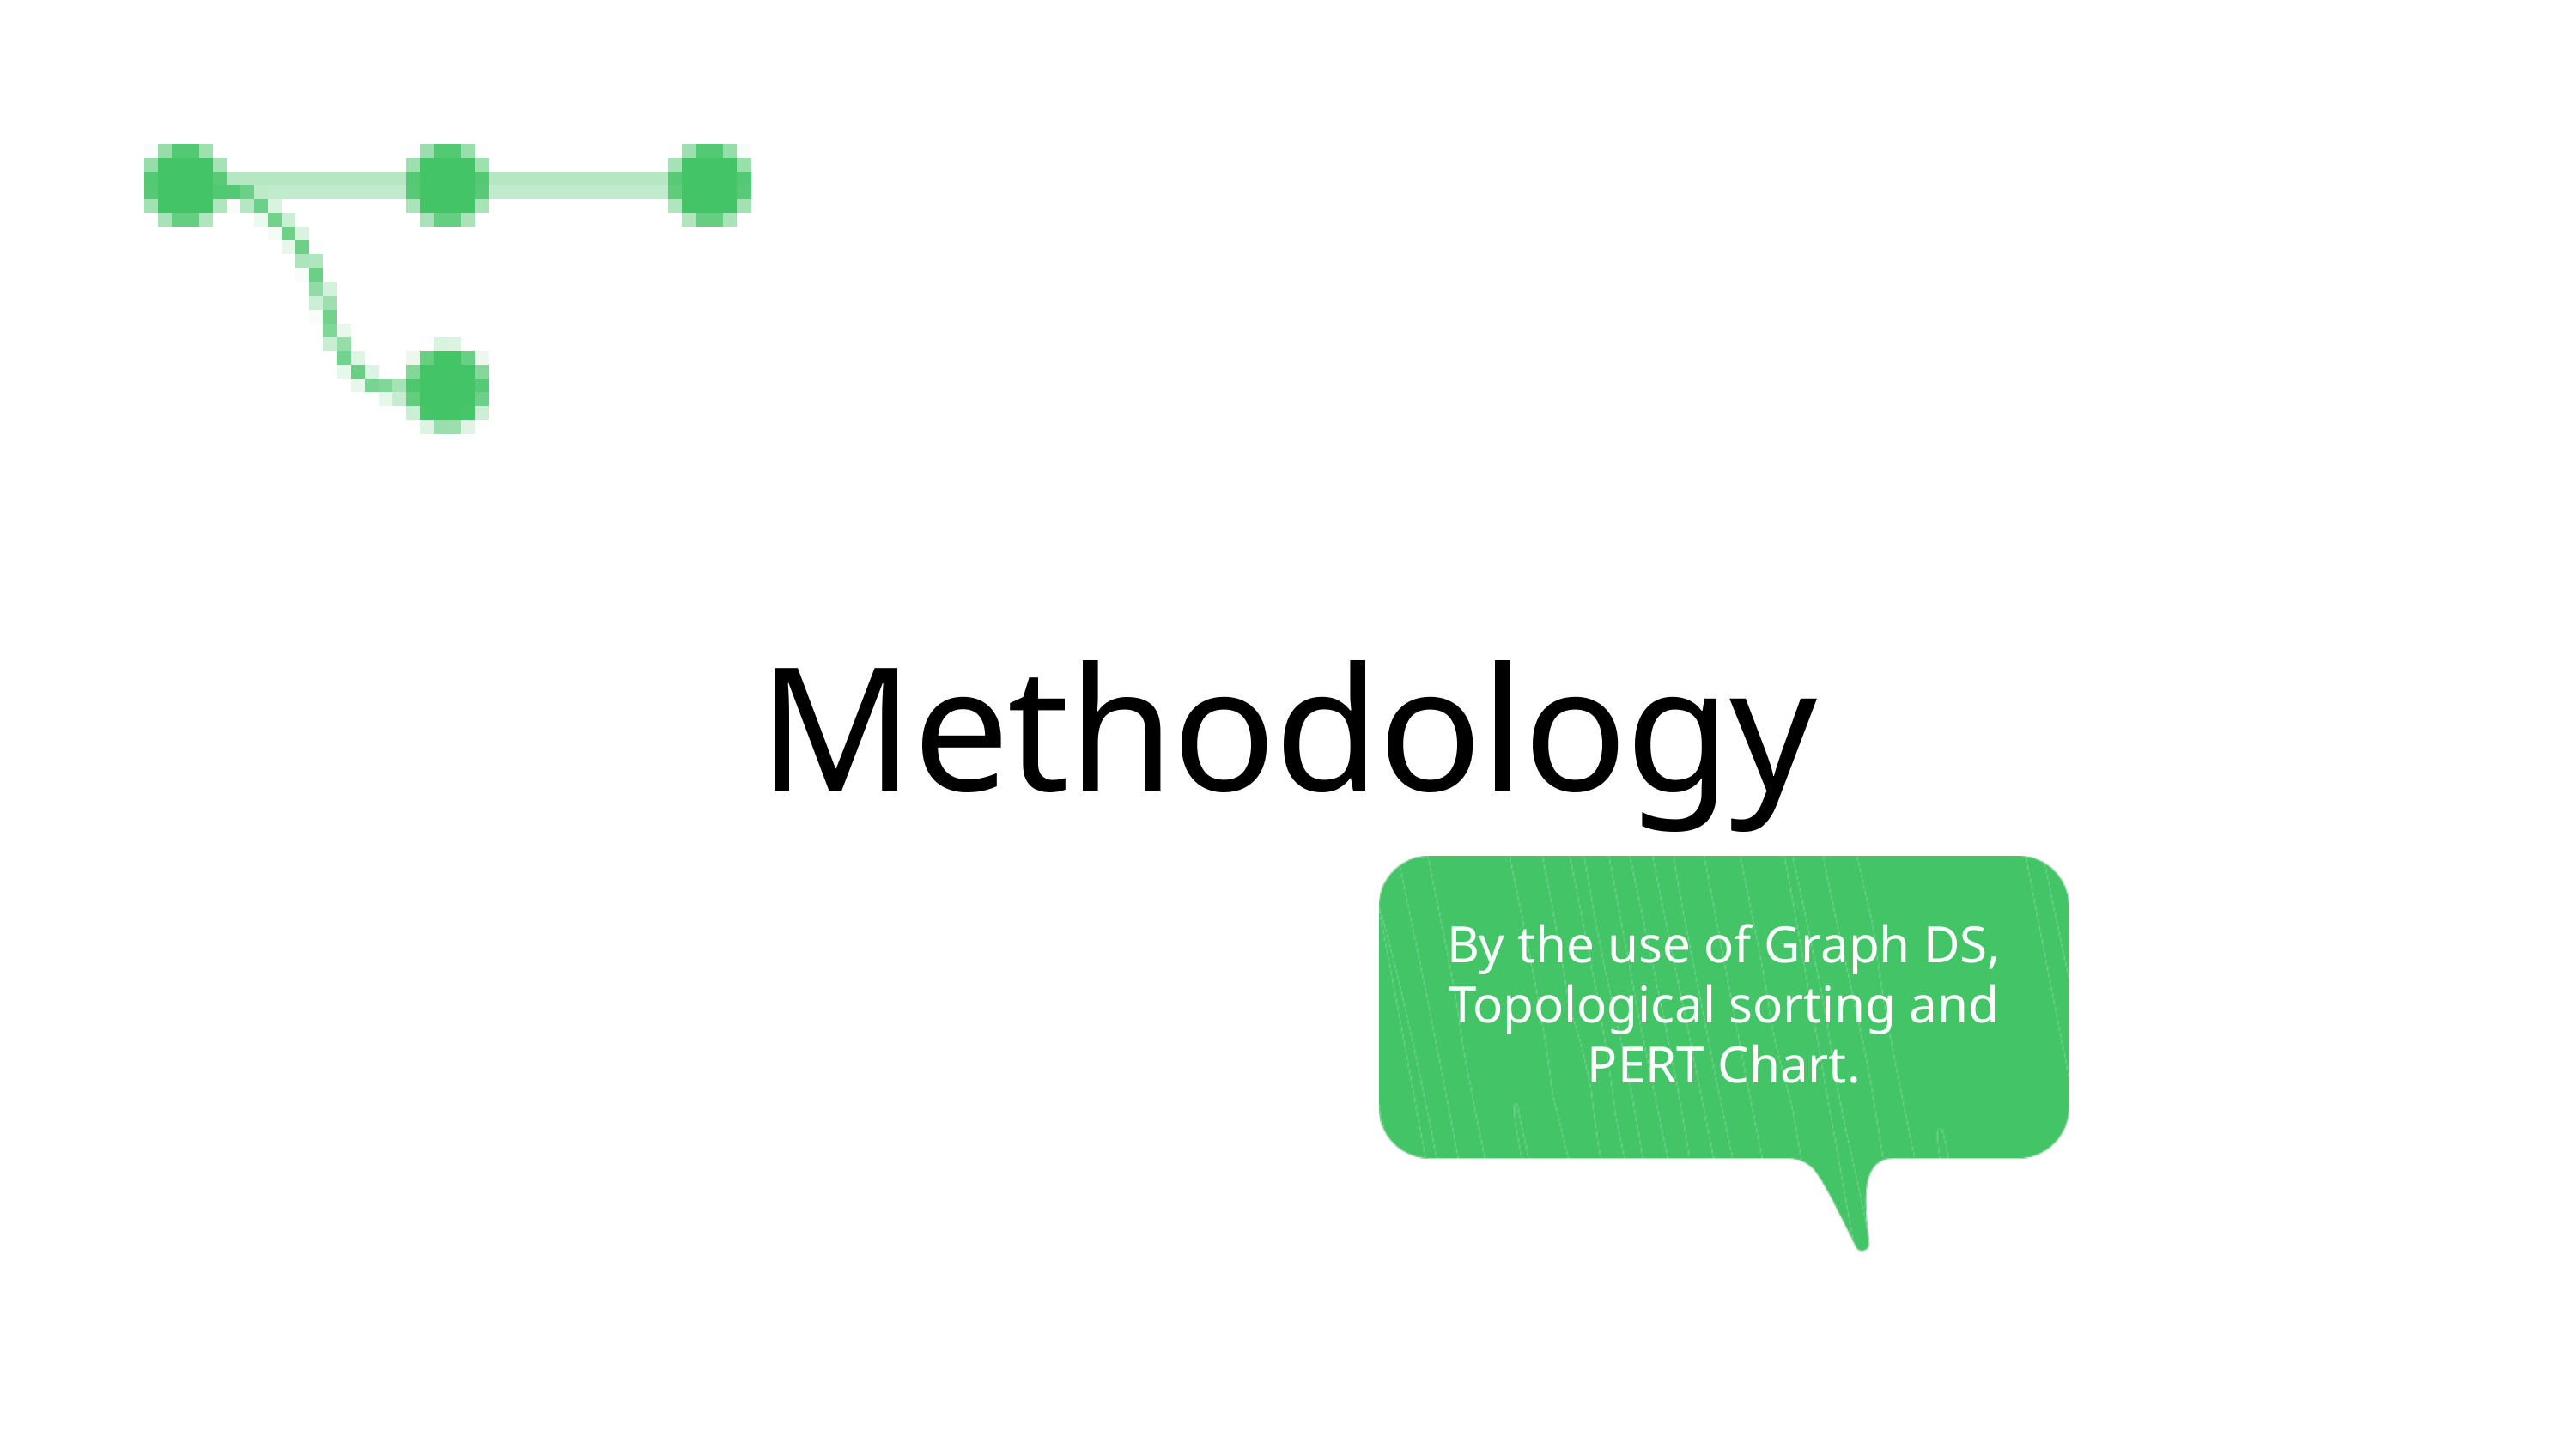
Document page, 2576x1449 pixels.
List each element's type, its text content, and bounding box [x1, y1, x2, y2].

picture [1378, 856, 2069, 1254]
text_box Methodology [491, 627, 2085, 826]
picture [144, 144, 752, 435]
